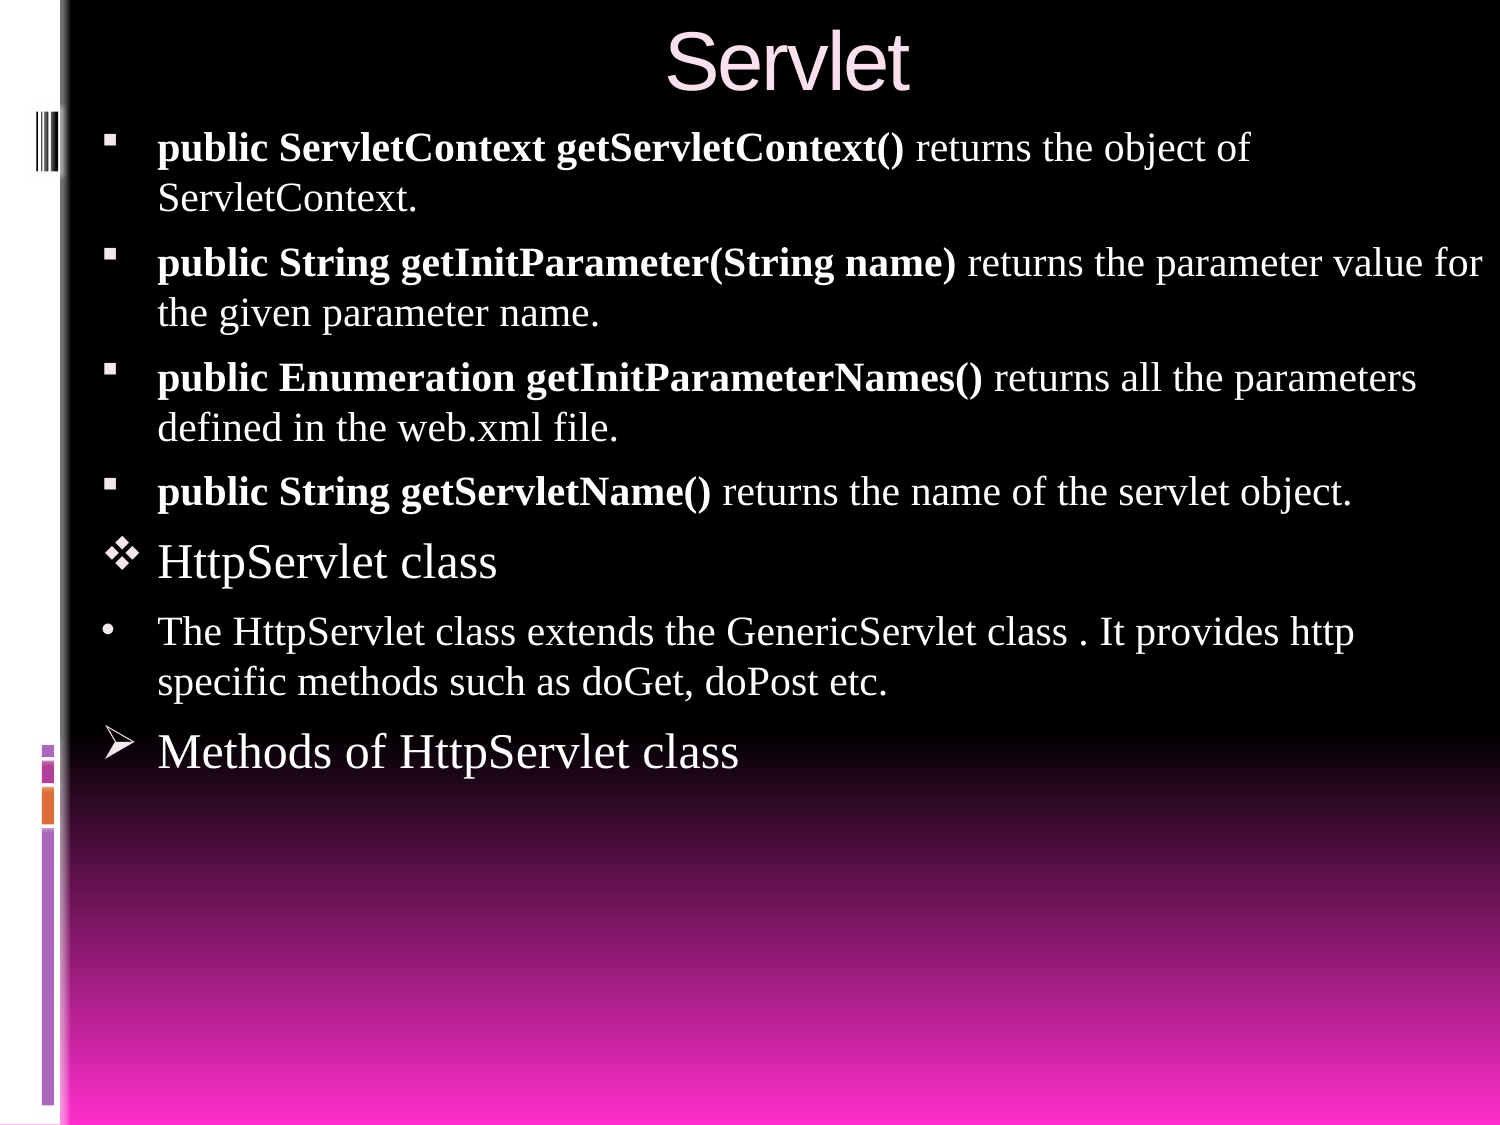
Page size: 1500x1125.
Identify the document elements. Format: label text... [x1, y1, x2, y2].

title Servlet [150, 0, 1425, 112]
list public ServletContext getServletContext() returns the object of ServletContext. public String getInitParameter(String name) returns the parameter value for the given parameter name. public Enumeration getInitParameterNames() returns all the parameters defined in the web.xml file. public String getServletName() returns the name of the servlet object. HttpServlet class The HttpServlet class extends the GenericServlet class . It provides http specific methods such as doGet, doPost etc. Methods of HttpServlet class [75, 112, 1500, 1125]
